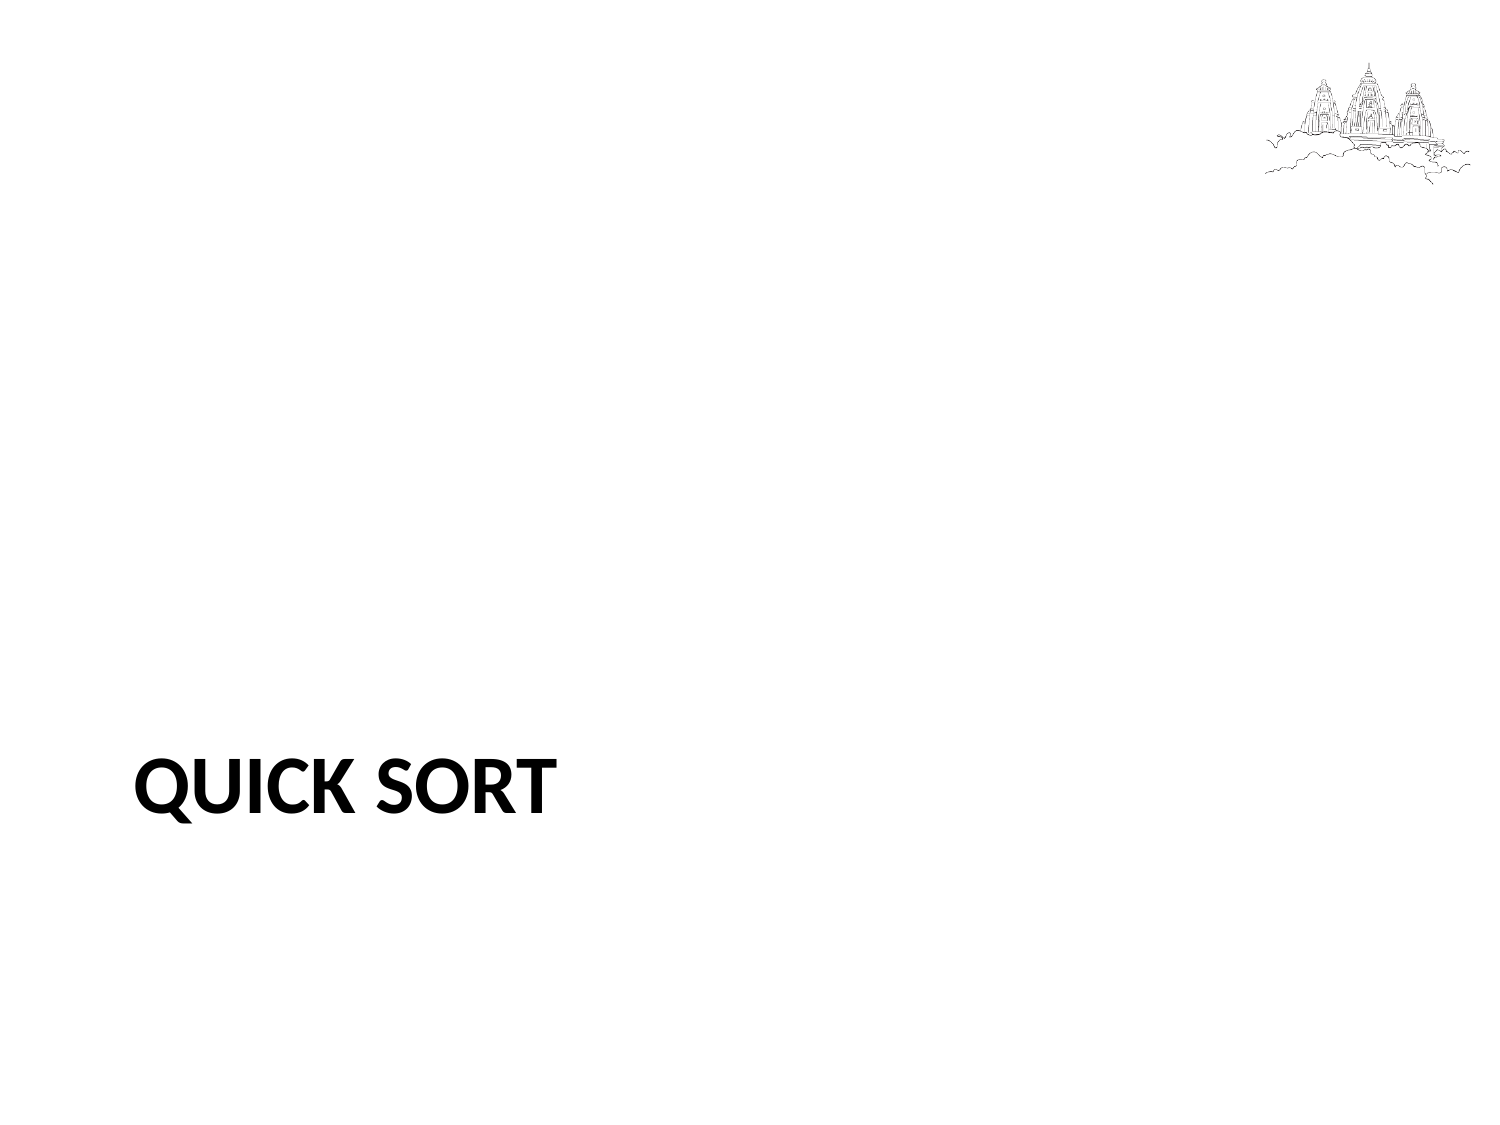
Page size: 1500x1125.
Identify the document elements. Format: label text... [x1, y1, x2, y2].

title Quick Sort [118, 722, 1394, 947]
picture [1265, 62, 1471, 185]
